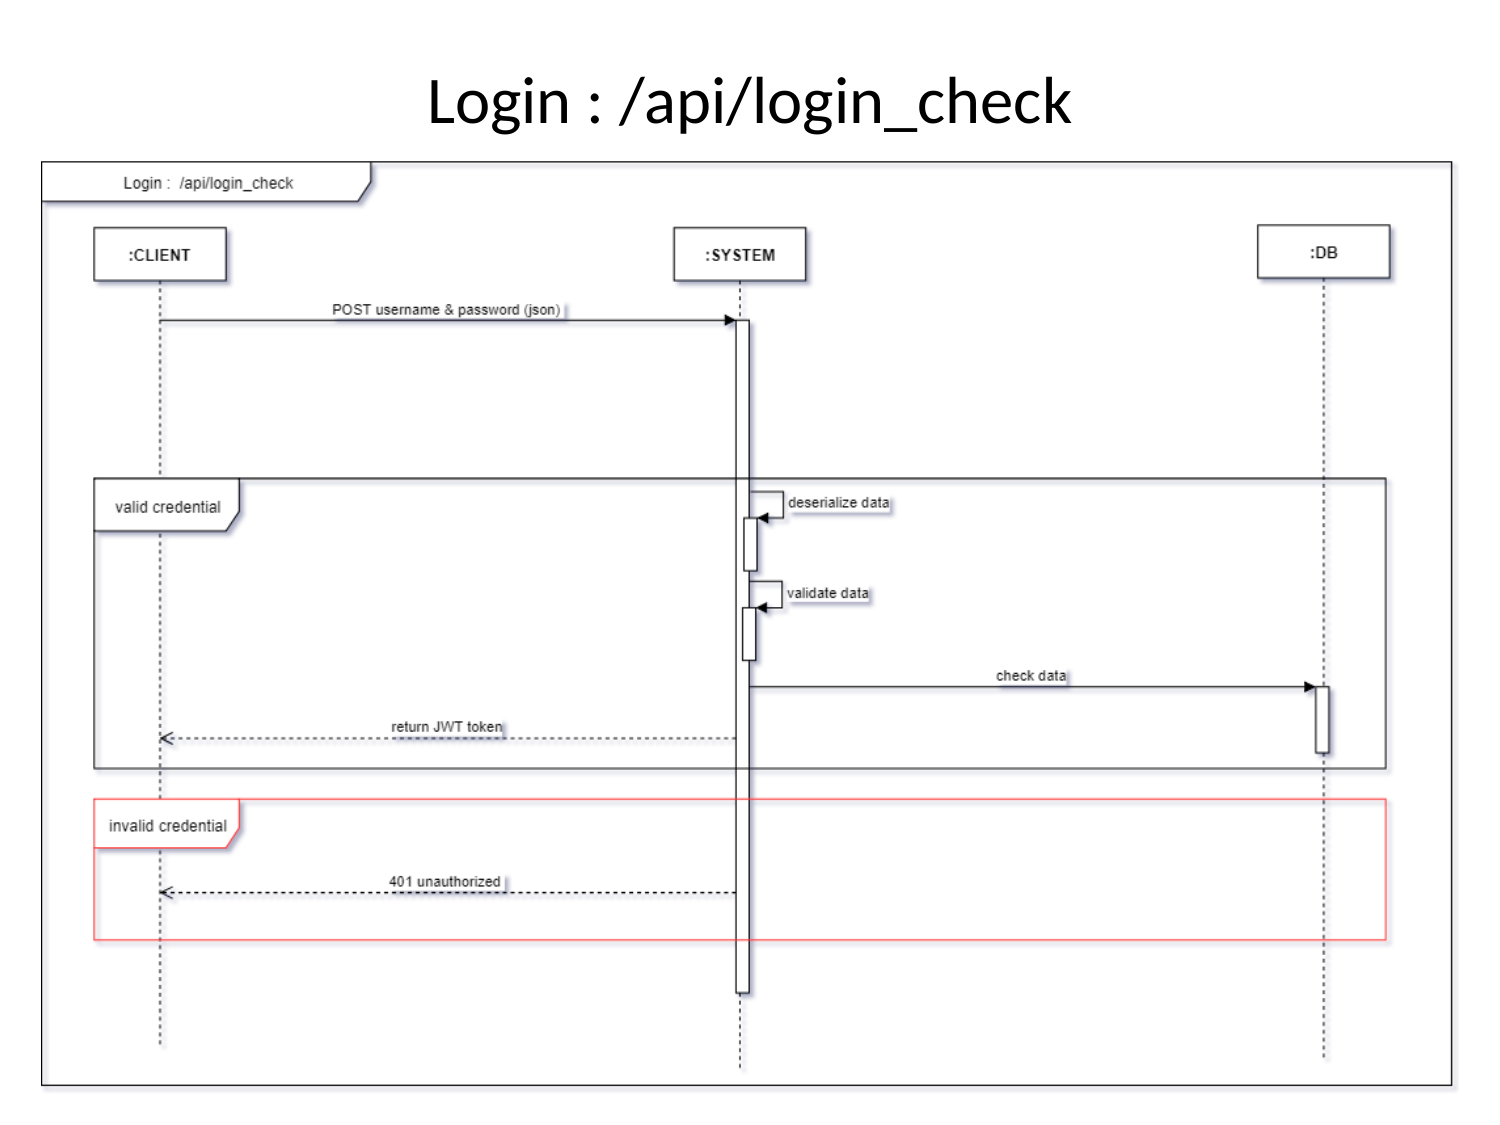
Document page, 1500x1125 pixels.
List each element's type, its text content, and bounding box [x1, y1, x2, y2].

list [40, 160, 1460, 1095]
title Login : /api/login_check [74, 44, 1426, 150]
